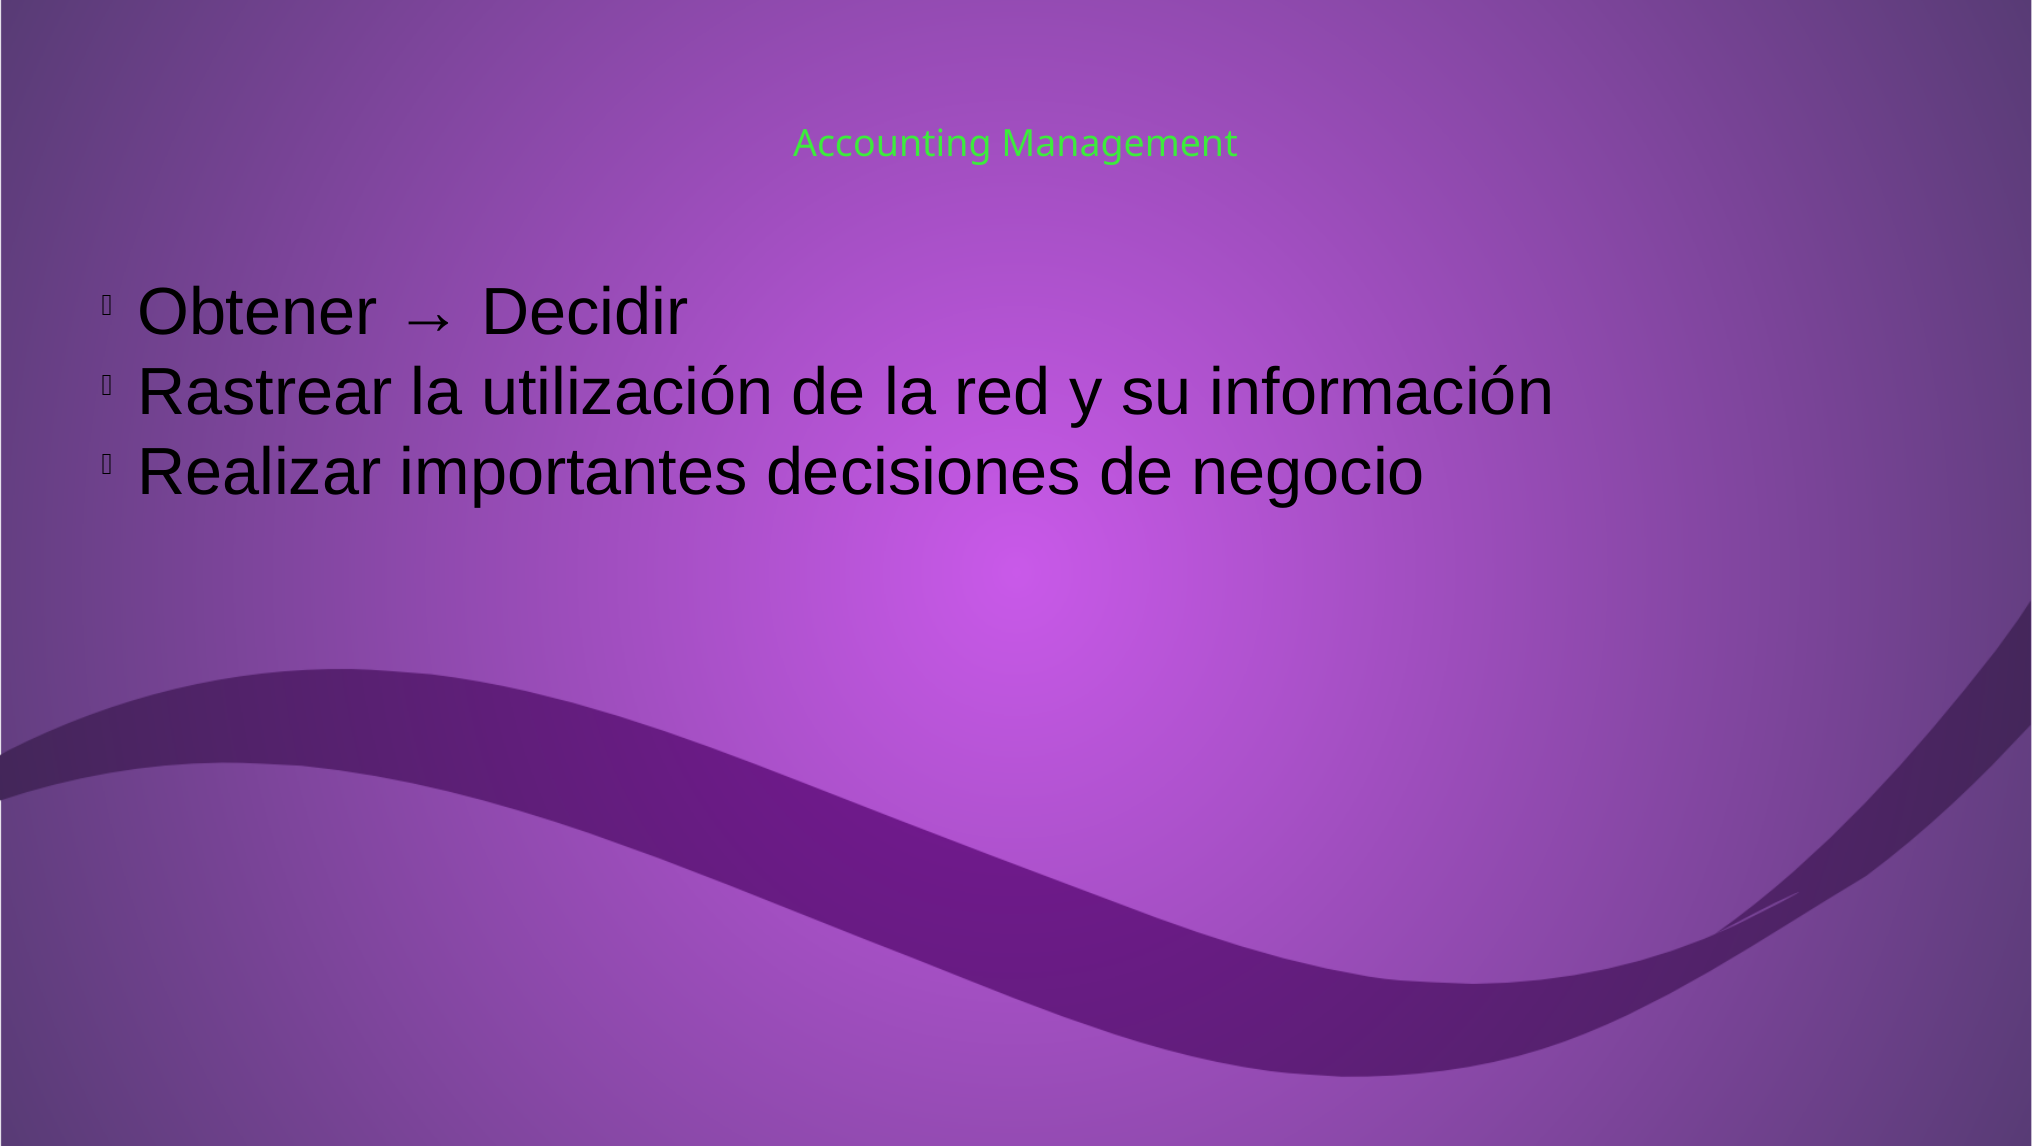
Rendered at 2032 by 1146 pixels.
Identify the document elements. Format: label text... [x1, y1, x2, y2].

text_box Obtener → Decidir Rastrear la utilización de la red y su información Realizar importantes decisiones de negocio [101, 268, 1930, 1025]
text_box Accounting Management [101, 45, 1930, 237]
picture [0, 0, 2032, 1146]
